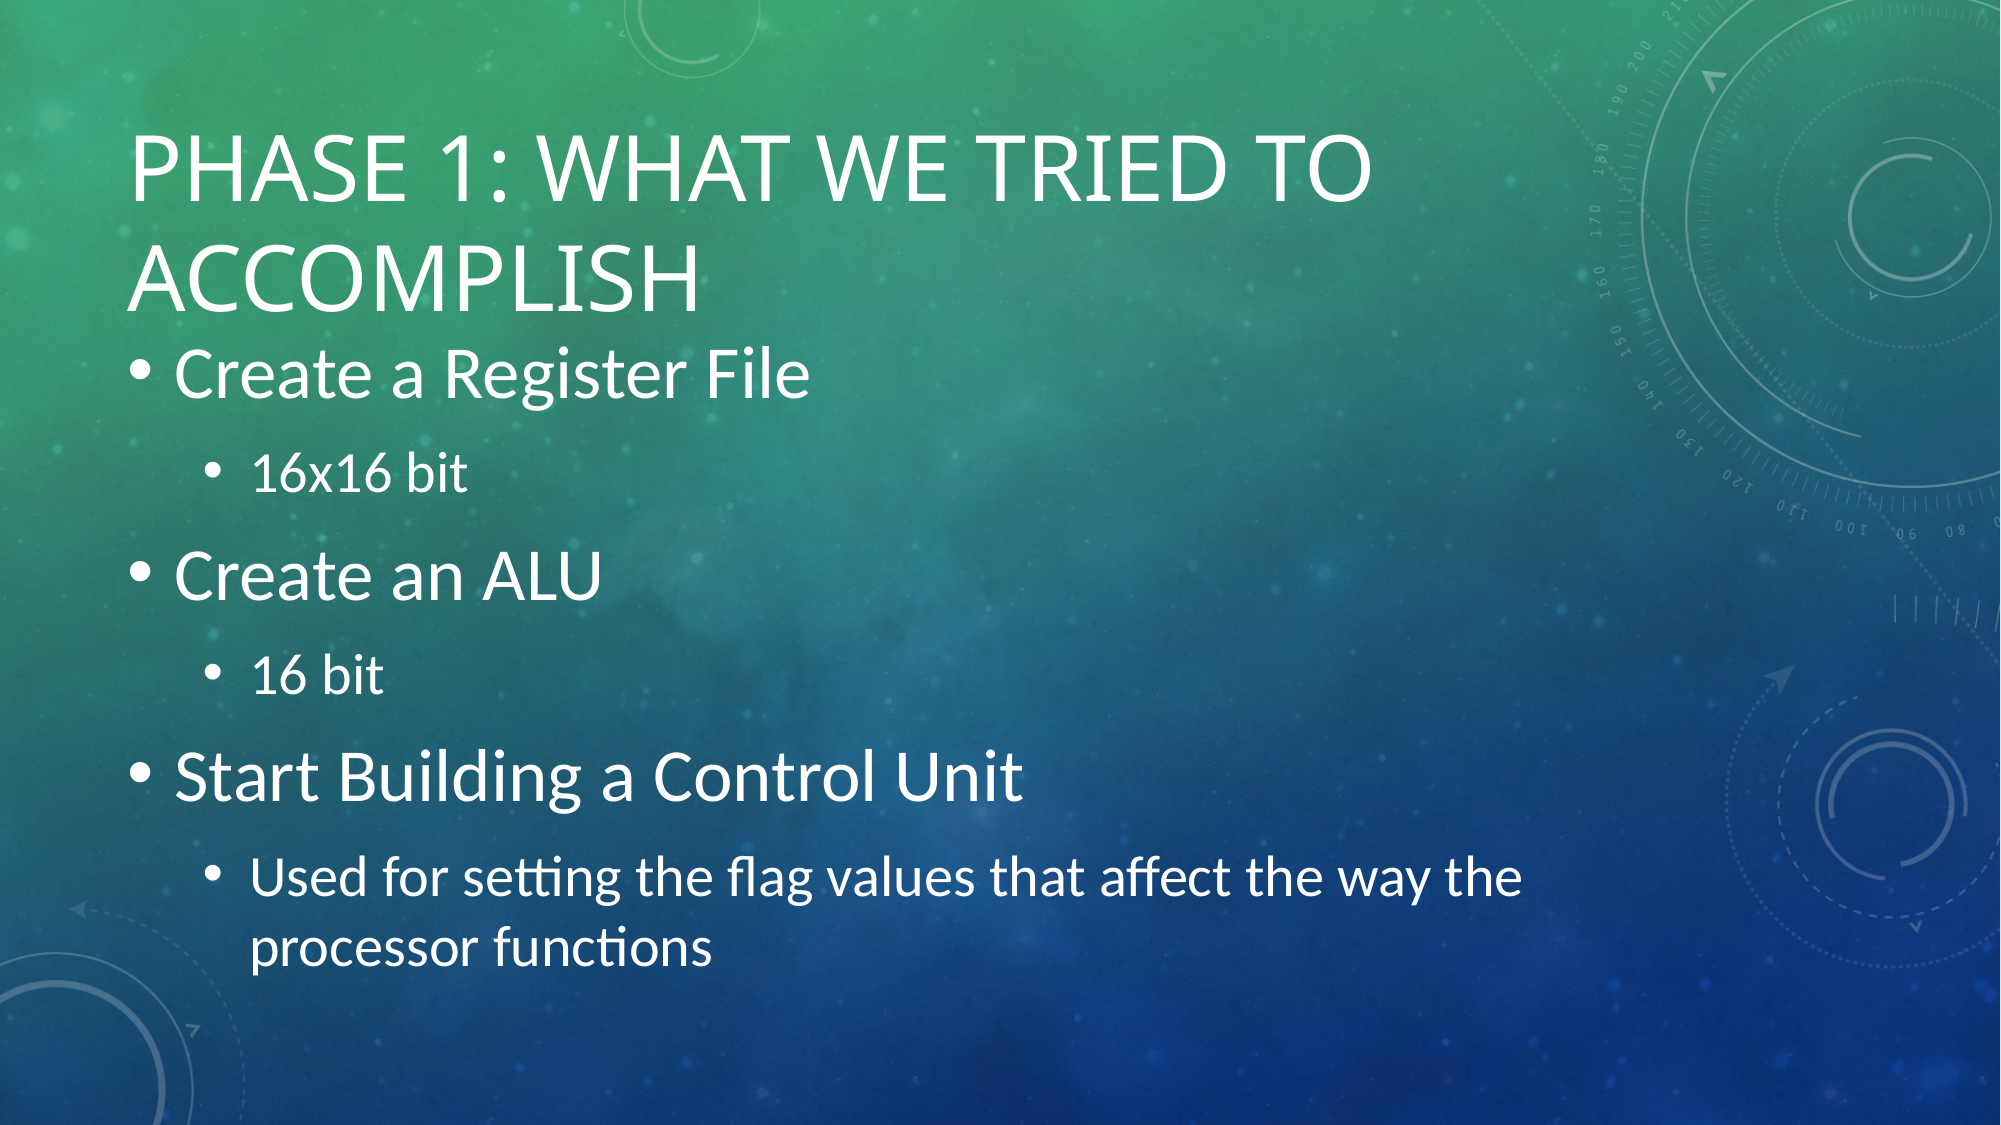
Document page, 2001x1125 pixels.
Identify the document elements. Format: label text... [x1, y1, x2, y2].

list Create a Register File 16x16 bit Create an ALU 16 bit Start Building a Control Unit Used for setting the flag values that affect the way the processor functions [112, 351, 1775, 950]
title Phase 1: what we tried to accomplish [112, 99, 1775, 339]
picture [0, 0, 2001, 1125]
